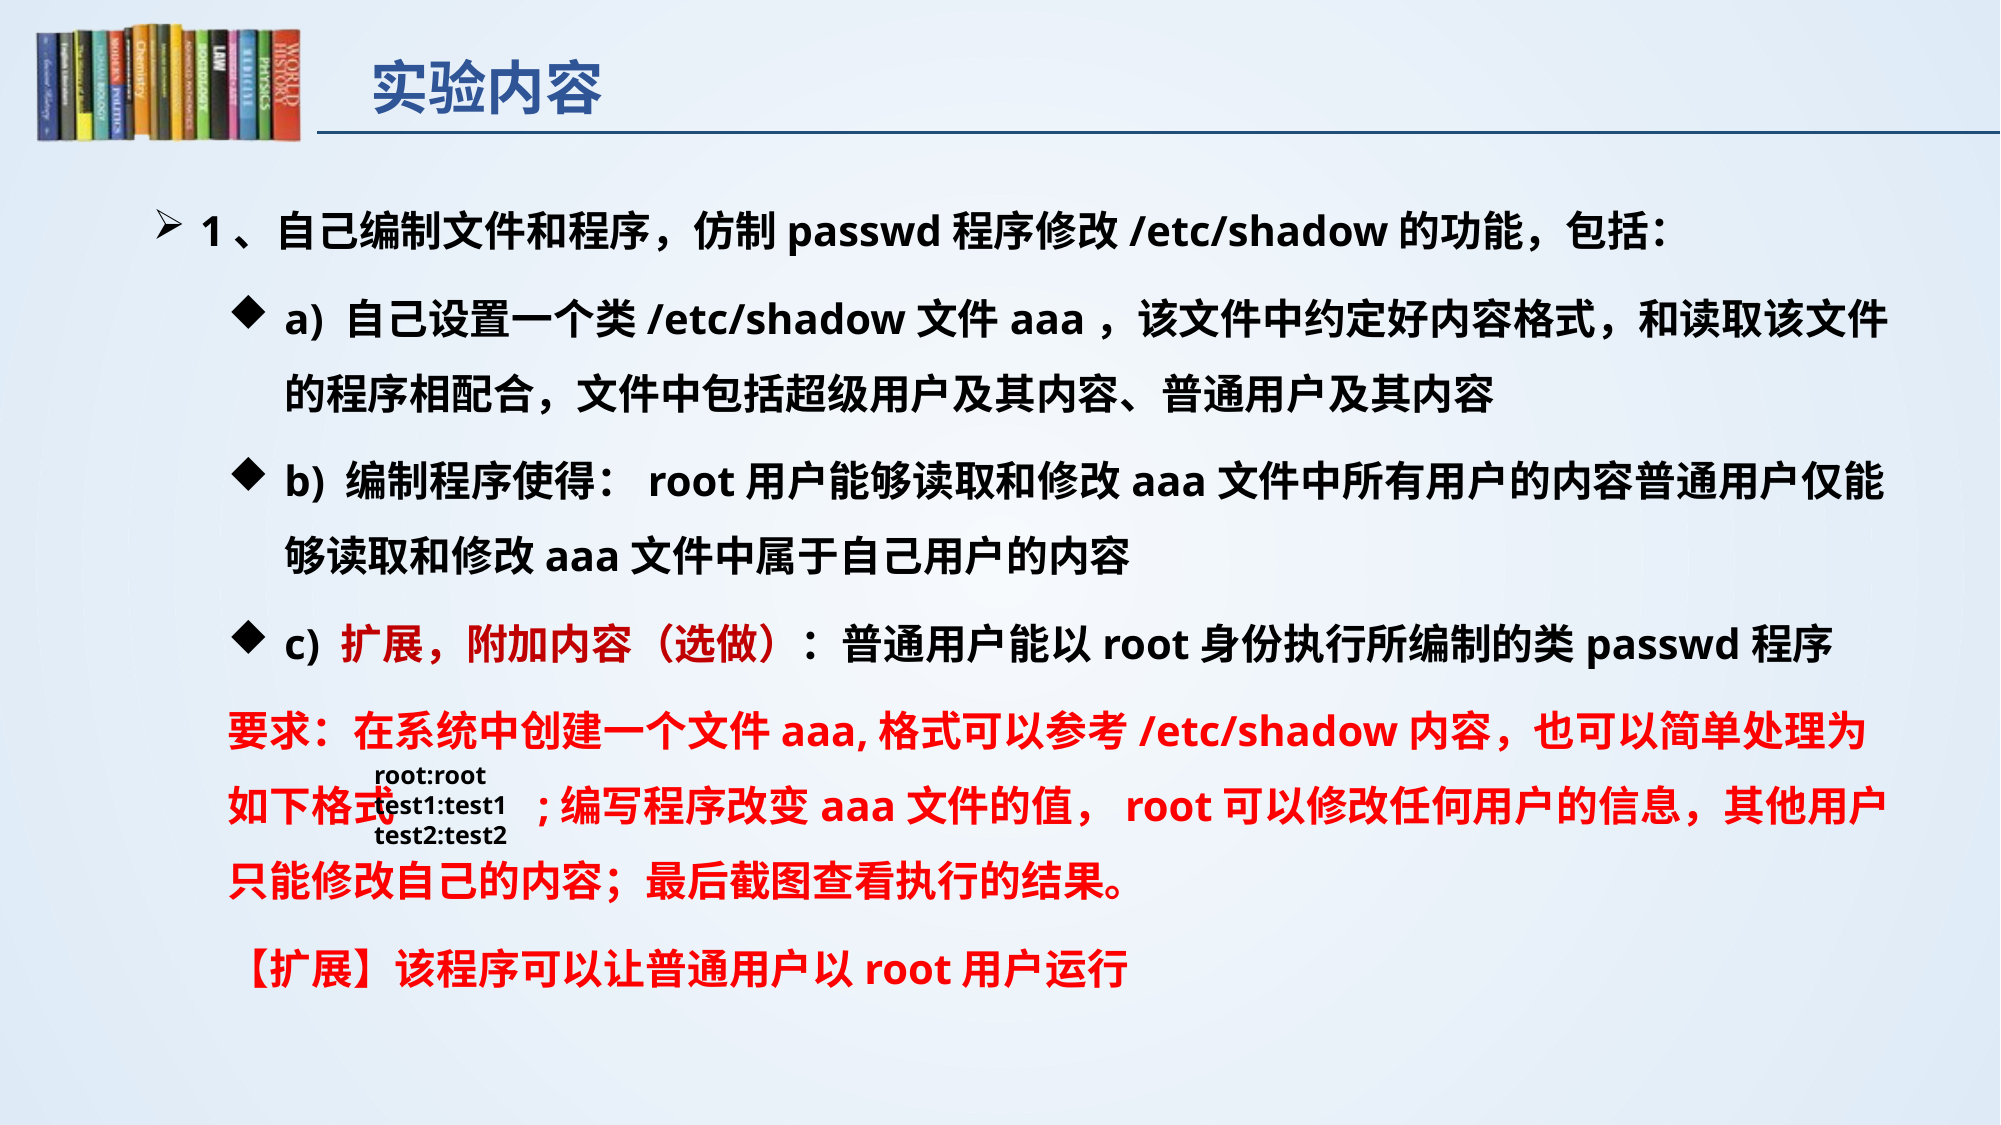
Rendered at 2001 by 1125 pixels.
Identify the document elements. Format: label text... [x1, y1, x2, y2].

text_box 1、自己编制文件和程序，仿制passwd程序修改/etc/shadow的功能，包括： a) 自己设置一个类/etc/shadow文件aaa，该文件中约定好内容格式，和读取该文件的程序相配合，文件中包括超级用户及其内容、普通用户及其内容 b) 编制程序使得：root用户能够读取和修改aaa文件中所有用户的内容普通用户仅能够读取和修改aaa文件中属于自己用户的内容 c) 扩展，附加内容（选做）：普通用户能以root身份执行所编制的类passwd程序 要求：在系统中创建一个文件aaa,格式可以参考/etc/shadow内容，也可以简单处理为如下格式 ;编写程序改变aaa文件的值，root可以修改任何用户的信息，其他用户只能修改自己的内容；最后截图查看执行的结果。 【扩展】该程序可以让普通用户以root用户运行 [138, 172, 1915, 1088]
picture [23, 0, 317, 173]
text_box 实验内容 [355, 43, 812, 129]
text_box root:root test1:test1 test2:test2 [284, 751, 616, 857]
